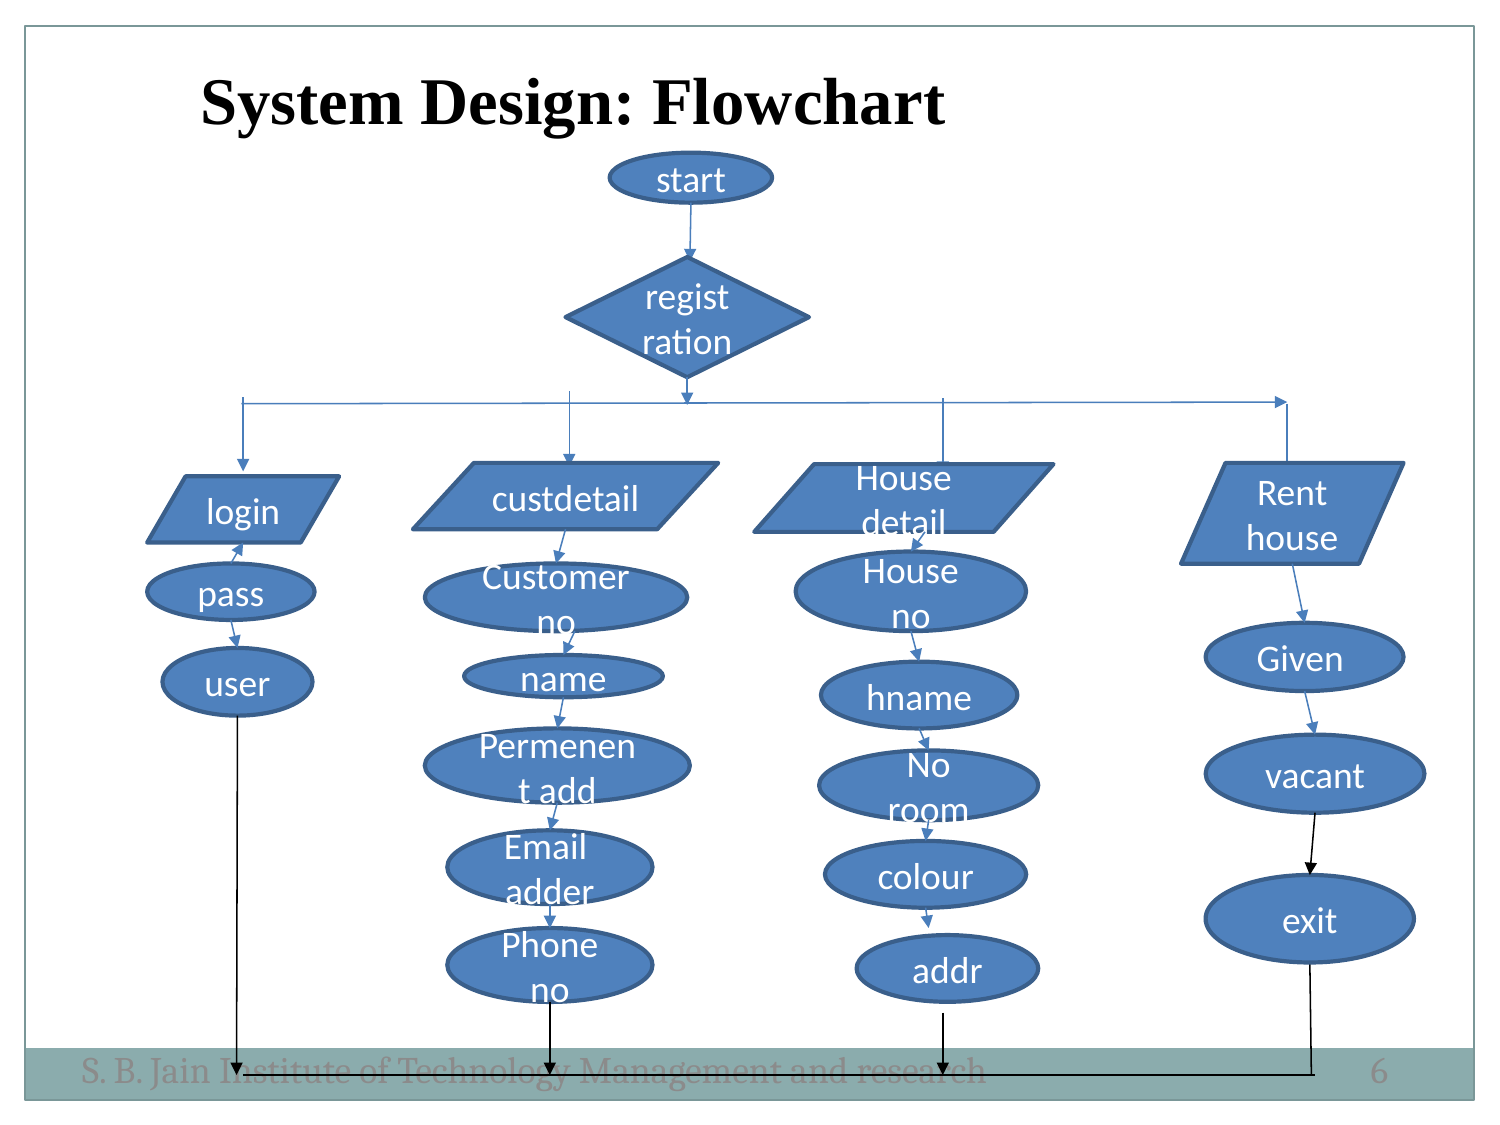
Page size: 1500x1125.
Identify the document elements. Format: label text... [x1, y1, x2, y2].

text_box Rent house [1179, 460, 1406, 566]
text_box colour [822, 838, 1029, 910]
text_box Phone no [445, 925, 655, 1005]
text_box addr [854, 932, 1041, 1004]
text_box start [607, 150, 775, 205]
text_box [1309, 812, 1316, 876]
text_box vacant [1203, 732, 1427, 815]
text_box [1291, 563, 1305, 624]
text_box House no [793, 549, 1029, 634]
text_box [557, 697, 564, 729]
text_box pass [145, 561, 317, 623]
text_box House detail [752, 462, 1056, 534]
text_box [910, 630, 920, 662]
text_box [925, 907, 929, 929]
text_box hname [818, 659, 1020, 731]
text_box No room [817, 748, 1041, 823]
text_box Permenent add [422, 726, 692, 805]
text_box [230, 542, 244, 564]
text_box login [145, 474, 341, 545]
text_box S. B. Jain Institute of Technology Management and research [67, 1012, 1163, 1125]
text_box user [160, 645, 315, 718]
text_box Email adder [445, 828, 655, 907]
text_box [555, 528, 566, 564]
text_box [1304, 690, 1316, 735]
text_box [925, 819, 929, 842]
text_box 6 [1355, 1012, 1452, 1125]
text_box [910, 531, 926, 552]
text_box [563, 630, 576, 656]
text_box name [462, 652, 665, 700]
text_box registration [563, 256, 812, 380]
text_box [549, 802, 558, 831]
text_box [918, 728, 929, 751]
text_box Given [1203, 620, 1406, 694]
text_box Customer no [422, 561, 690, 634]
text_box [230, 619, 238, 649]
text_box custdetail [410, 460, 721, 532]
text_box exit [1203, 872, 1417, 965]
text_box System Design: Flowchart [75, 37, 1425, 138]
